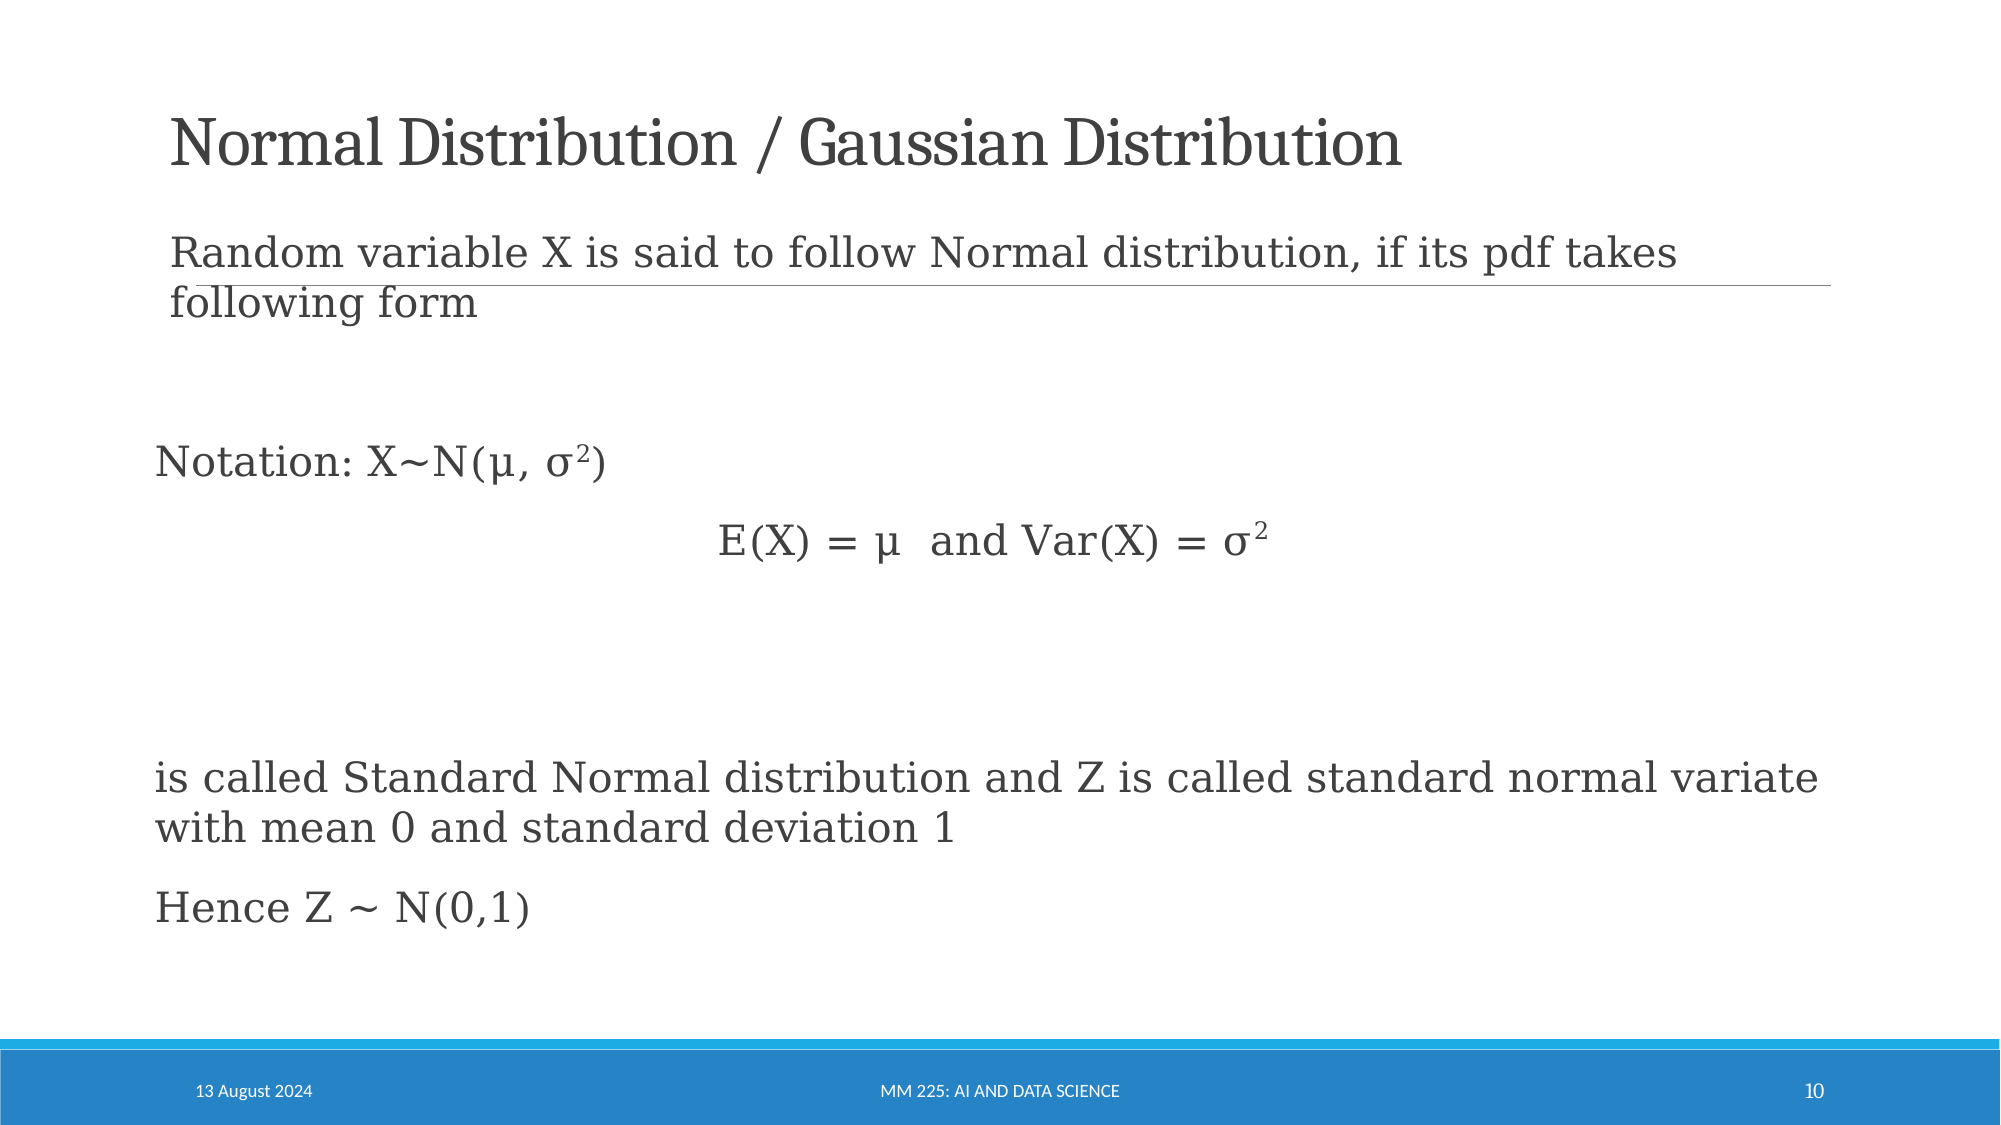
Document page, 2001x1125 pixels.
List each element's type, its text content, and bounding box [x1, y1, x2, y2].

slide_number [180, 1059, 586, 1120]
footer MM 225: AI and Data Science [604, 1059, 1396, 1120]
slide_number 10 [1624, 1059, 1840, 1120]
title Normal Distribution / Gaussian Distribution [154, 35, 1480, 188]
